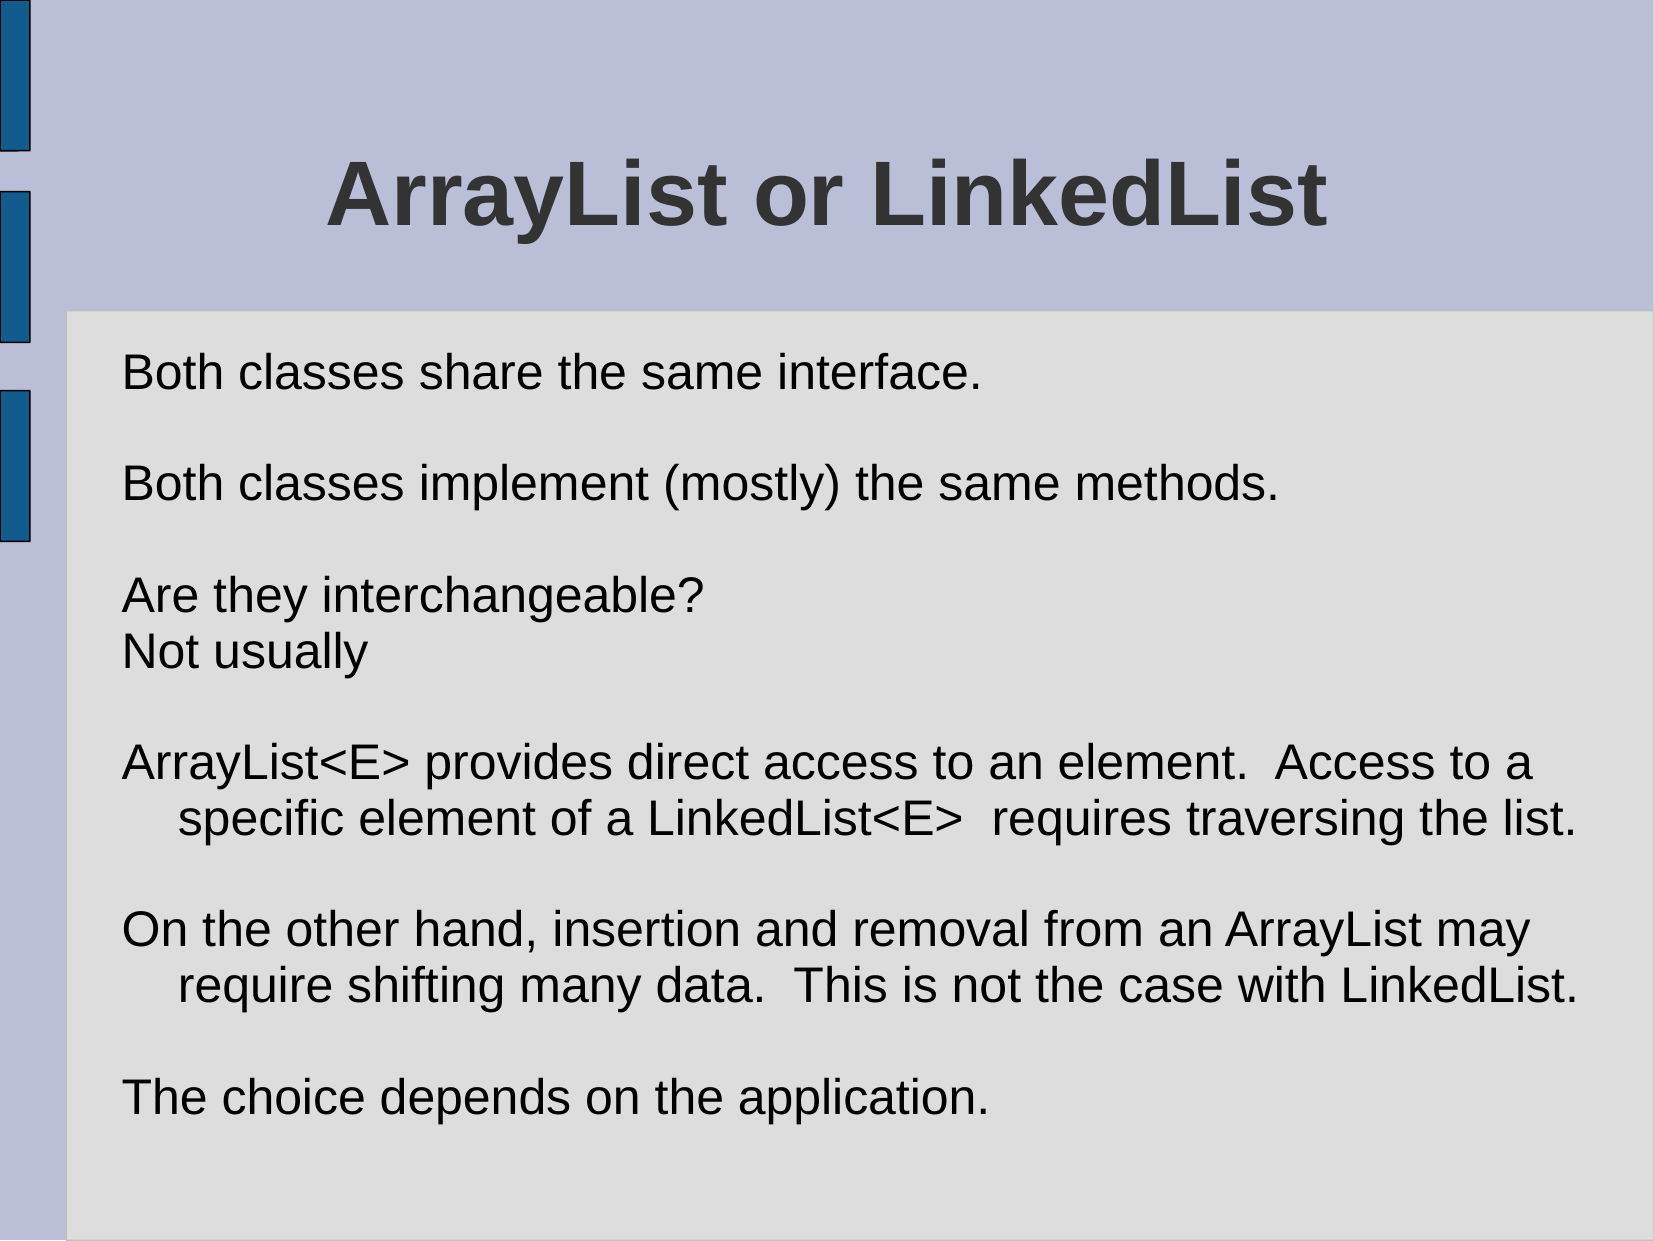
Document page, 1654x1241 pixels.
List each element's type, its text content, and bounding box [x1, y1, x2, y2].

title ArrayList or LinkedList [121, 90, 1534, 299]
list Both classes share the same interface. Both classes implement (mostly) the same methods. Are they interchangeable? Not usually ArrayList<E> provides direct access to an element. Access to a specific element of a LinkedList<E> requires traversing the list. On the other hand, insertion and removal from an ArrayList may require shifting many data. This is not the case with LinkedList. The choice depends on the application. [121, 344, 1615, 1126]
